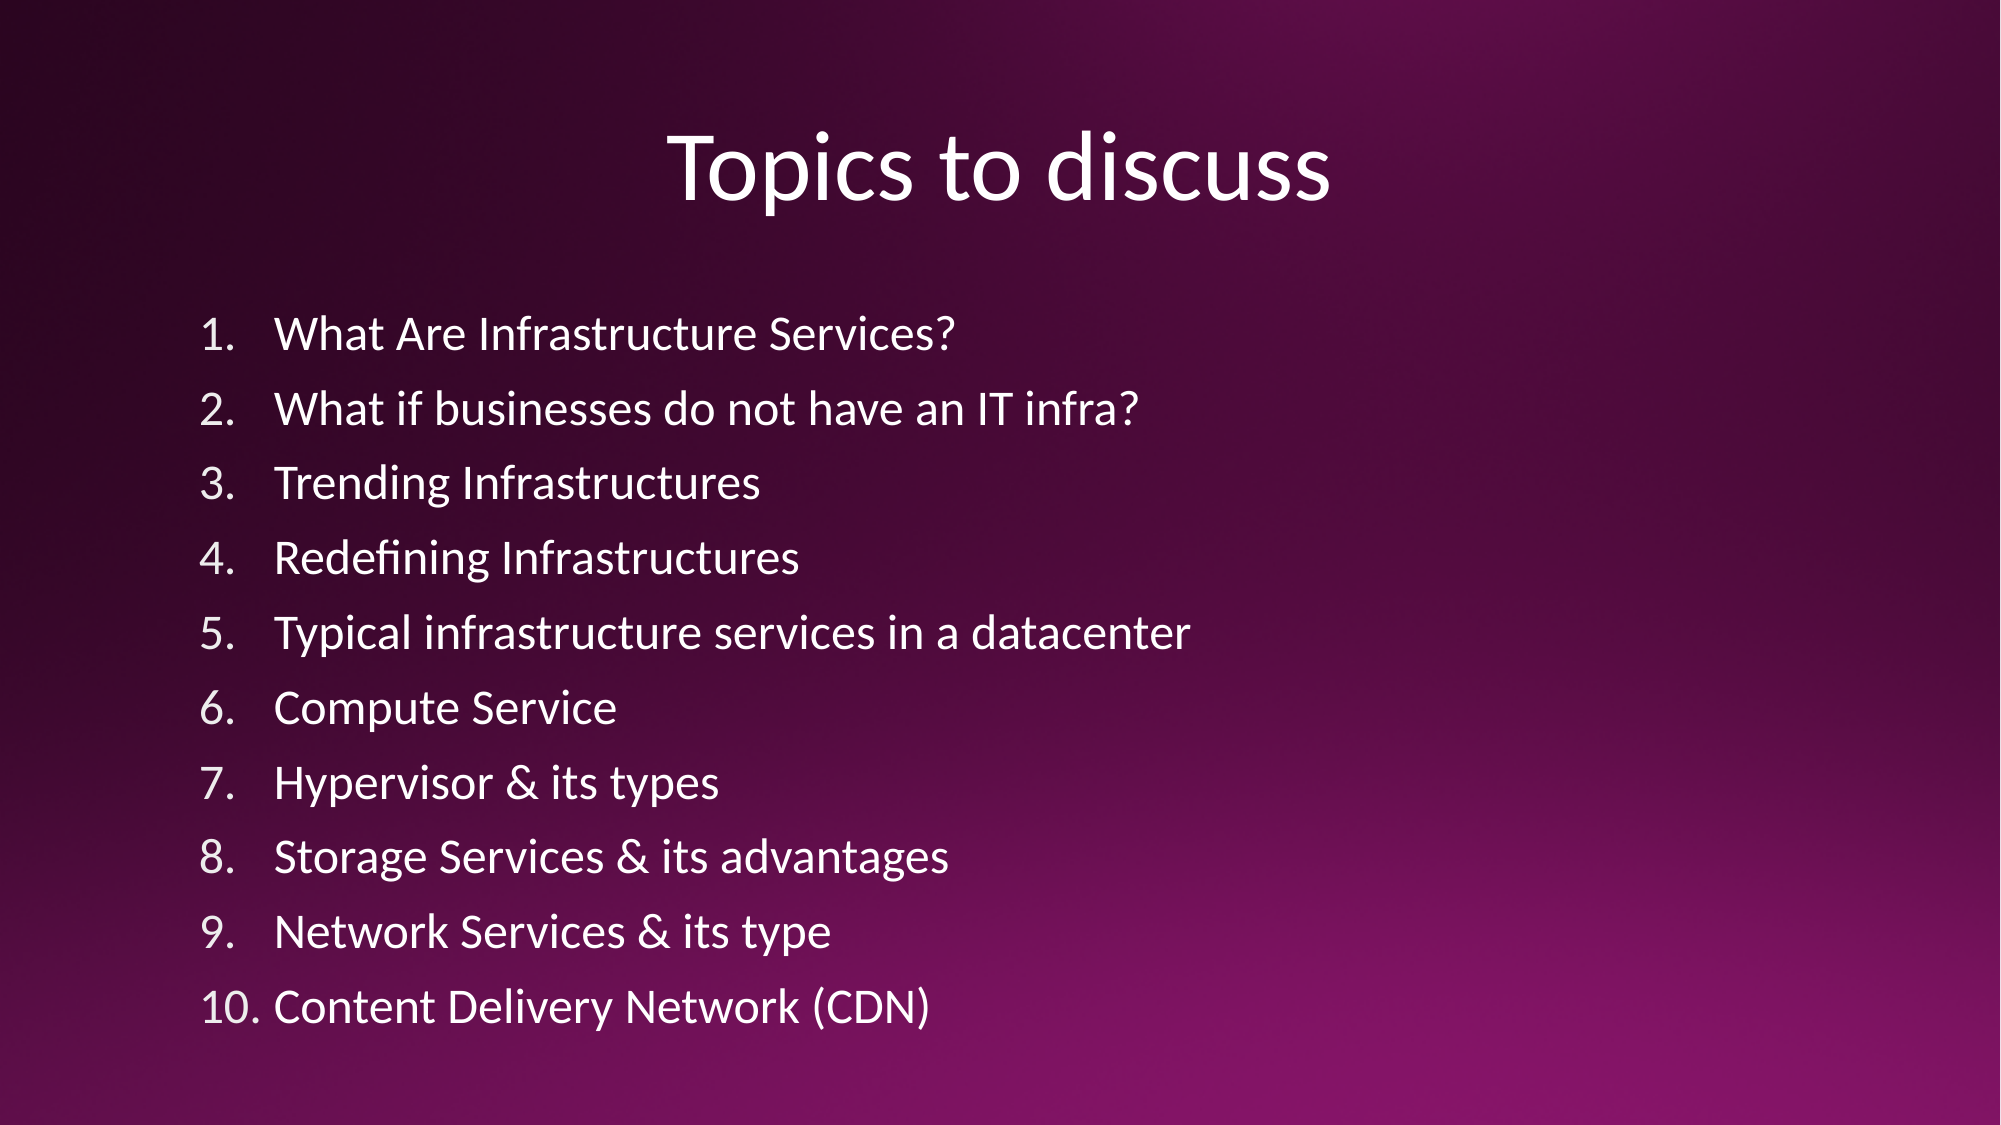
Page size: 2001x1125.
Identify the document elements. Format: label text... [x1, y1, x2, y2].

list What Are Infrastructure Services? What if businesses do not have an IT infra? Trending Infrastructures Redefining Infrastructures Typical infrastructure services in a datacenter Compute Service Hypervisor & its types Storage Services & its advantages Network Services & its type Content Delivery Network (CDN) [183, 299, 1863, 1066]
title Topics to discuss [137, 59, 1863, 278]
picture [0, 0, 2001, 1125]
